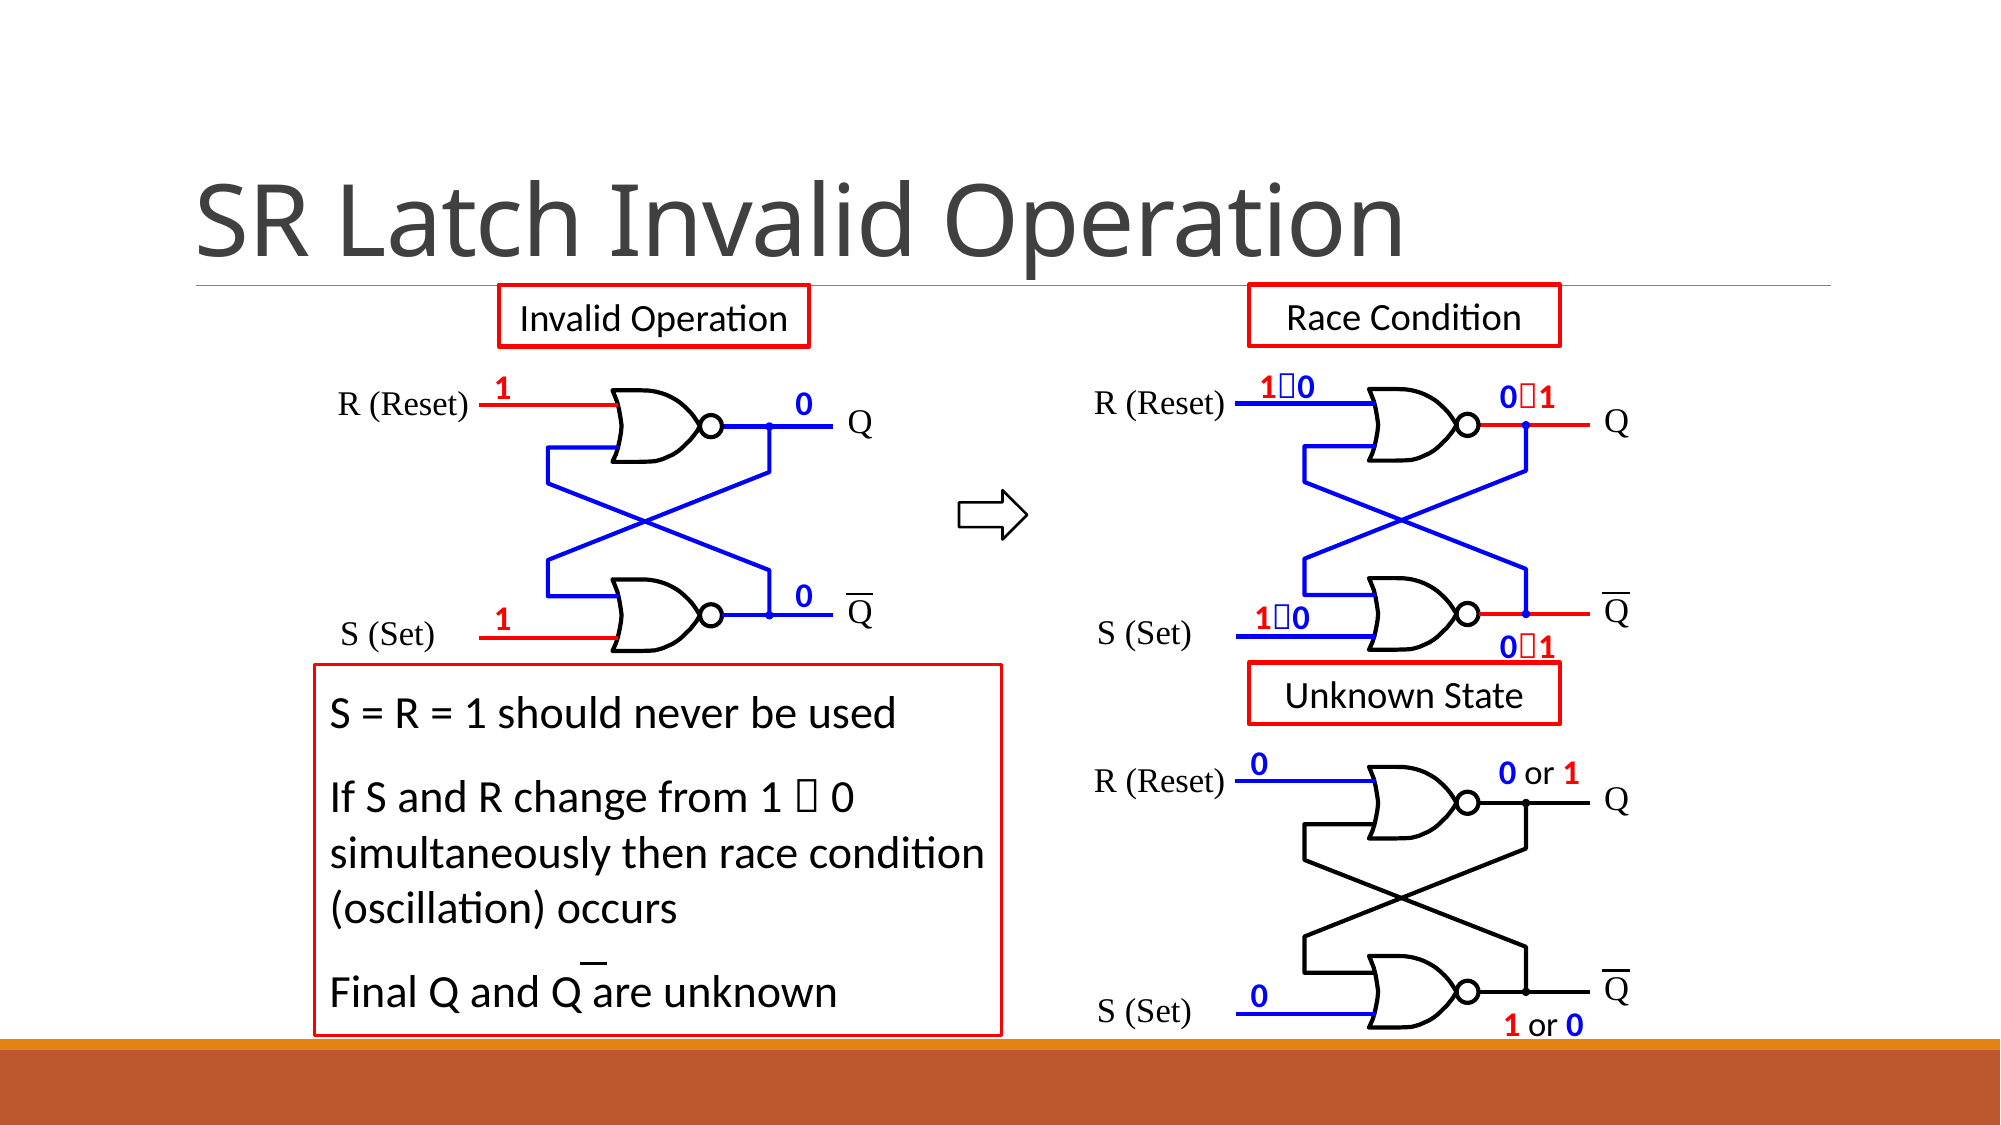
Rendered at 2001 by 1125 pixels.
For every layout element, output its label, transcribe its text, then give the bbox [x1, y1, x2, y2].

title SR Latch Invalid Operation [179, 47, 1830, 285]
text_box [314, 663, 1003, 1036]
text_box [1091, 661, 1635, 1045]
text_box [958, 284, 1635, 667]
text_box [335, 284, 878, 654]
